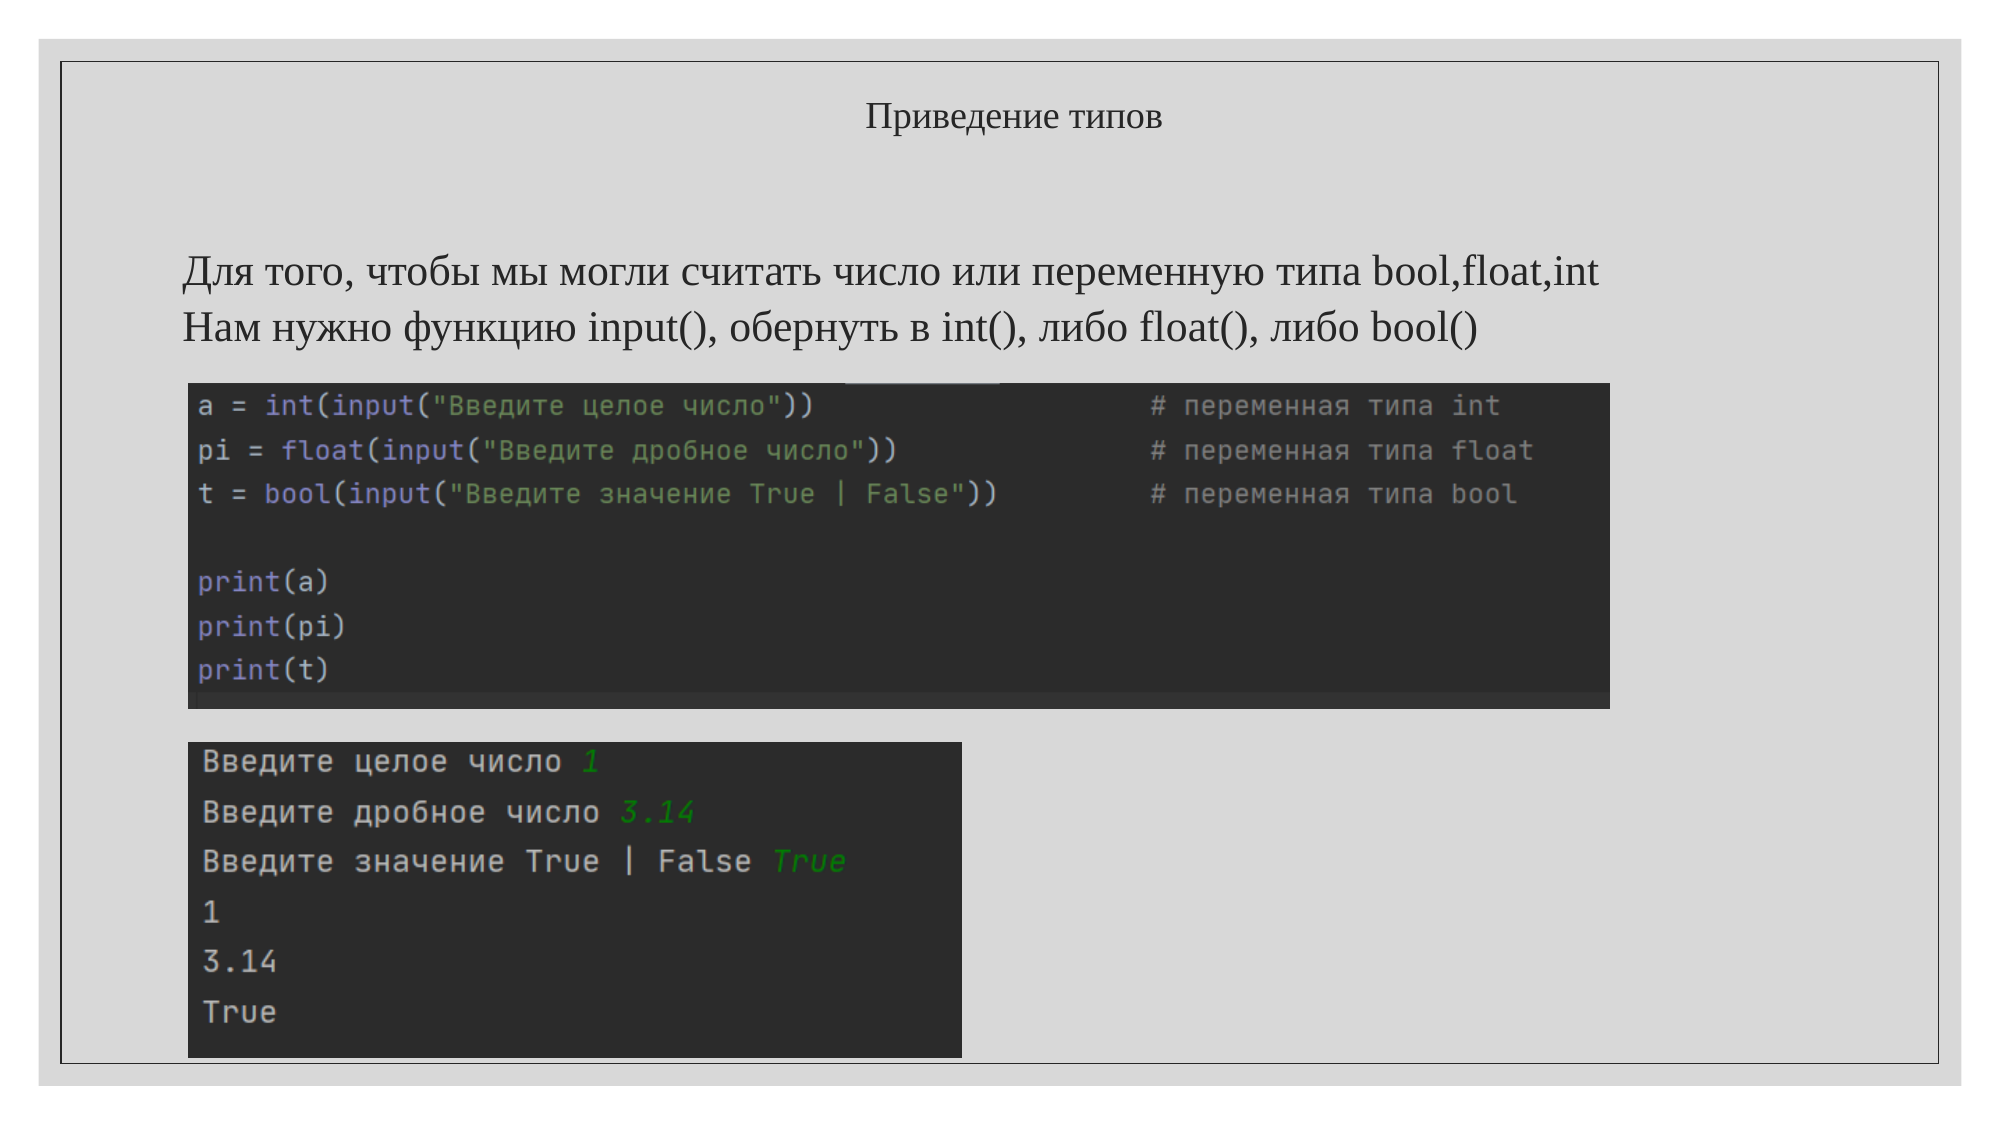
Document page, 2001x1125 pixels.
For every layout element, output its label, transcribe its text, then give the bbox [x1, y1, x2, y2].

picture [187, 383, 1610, 709]
text_box Приведение типов [182, 58, 1818, 207]
title Для того, чтобы мы могли считать число или переменную типа bool,float,int Нам нужно функцию input(), обернуть в int(), либо float(), либо bool() [174, 207, 1826, 434]
picture [187, 742, 962, 1058]
